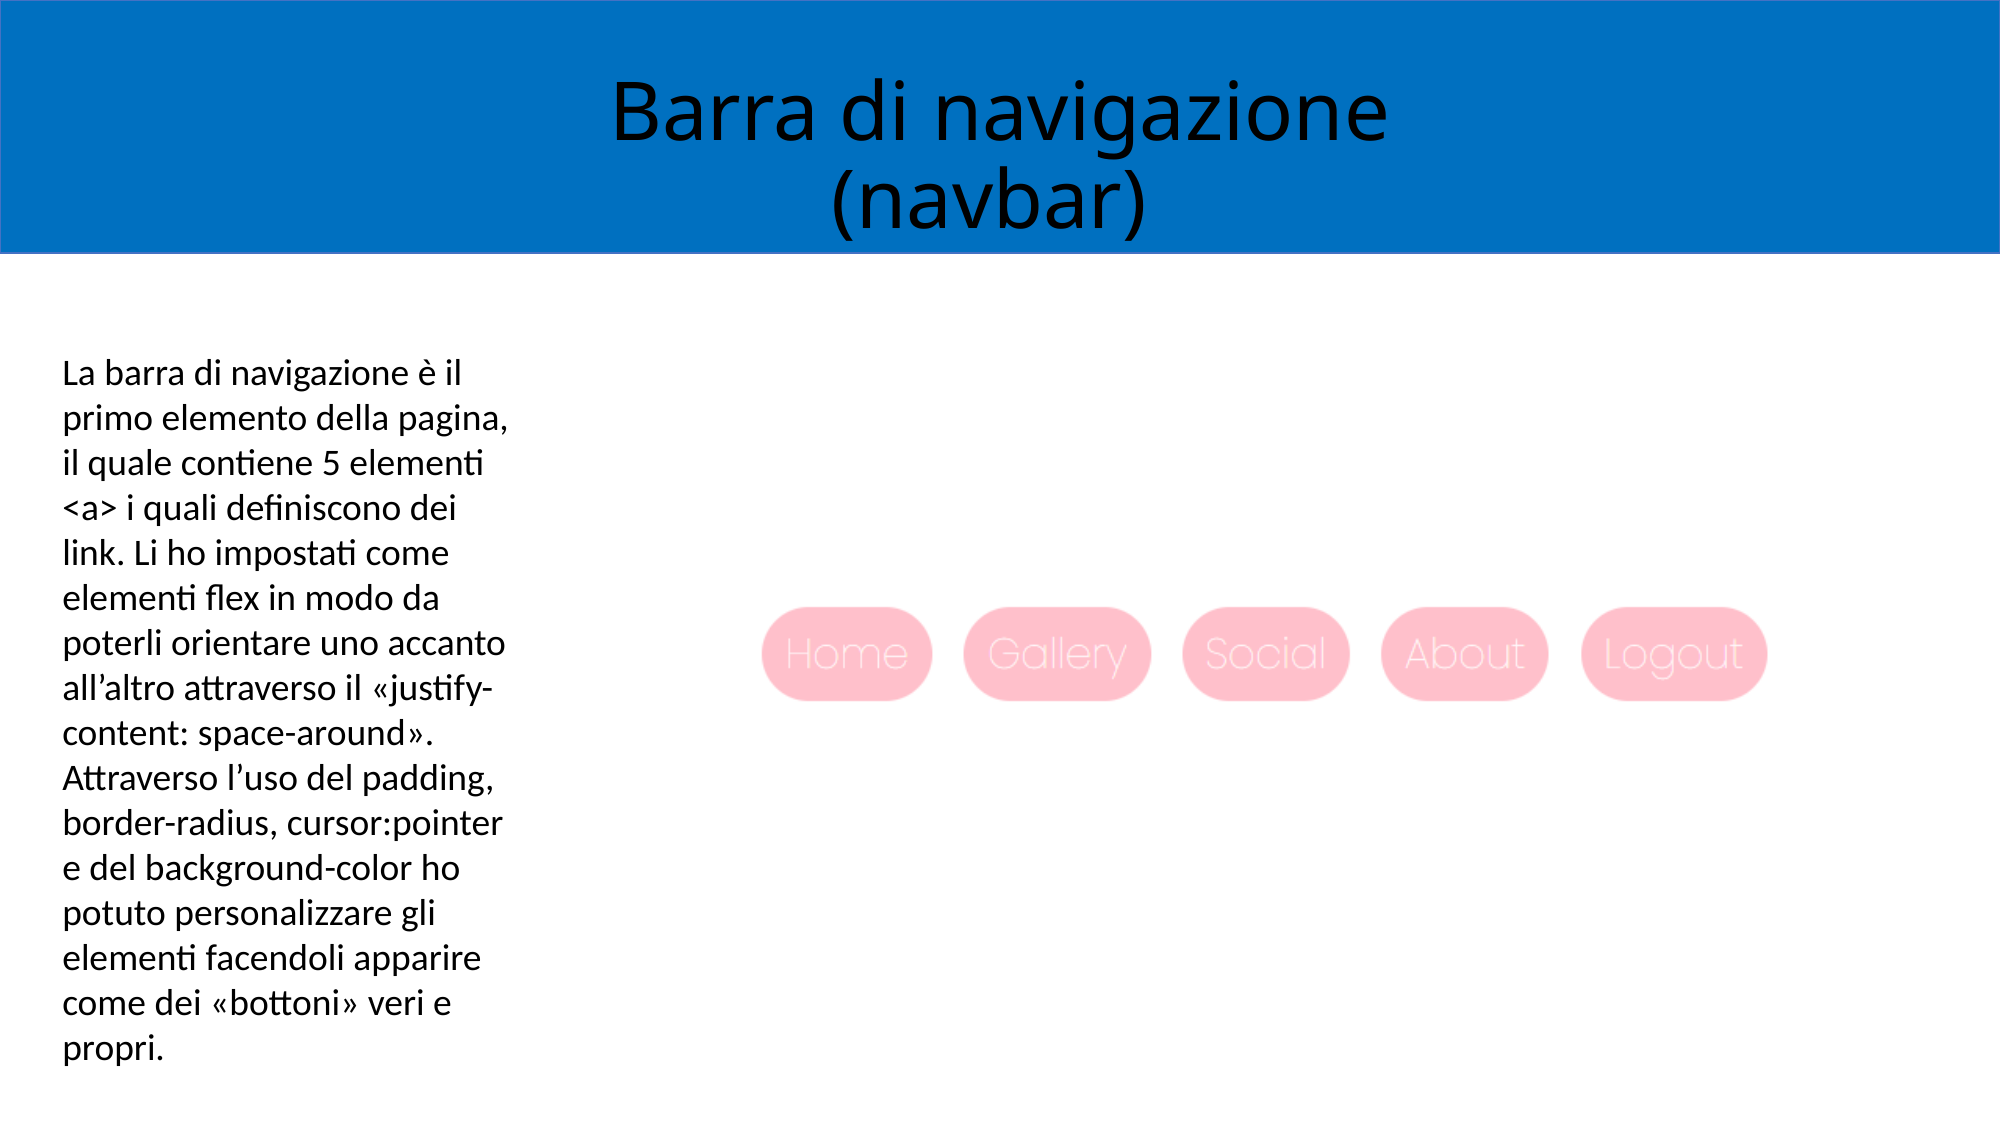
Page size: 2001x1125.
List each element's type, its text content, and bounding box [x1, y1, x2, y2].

title Barra di navigazione (navbar) [247, 61, 1753, 254]
picture [734, 482, 1799, 811]
text_box [0, 0, 2000, 254]
text_box La barra di navigazione è il primo elemento della pagina, il quale contiene 5 elementi <a> i quali definiscono dei link. Li ho impostati come elementi flex in modo da poterli orientare uno accanto all’altro attraverso il «justify-content: space-around». Attraverso l’uso del padding, border-radius, cursor:pointer e del background-color ho potuto personalizzare gli elementi facendoli apparire come dei «bottoni» veri e propri. [47, 340, 531, 1076]
